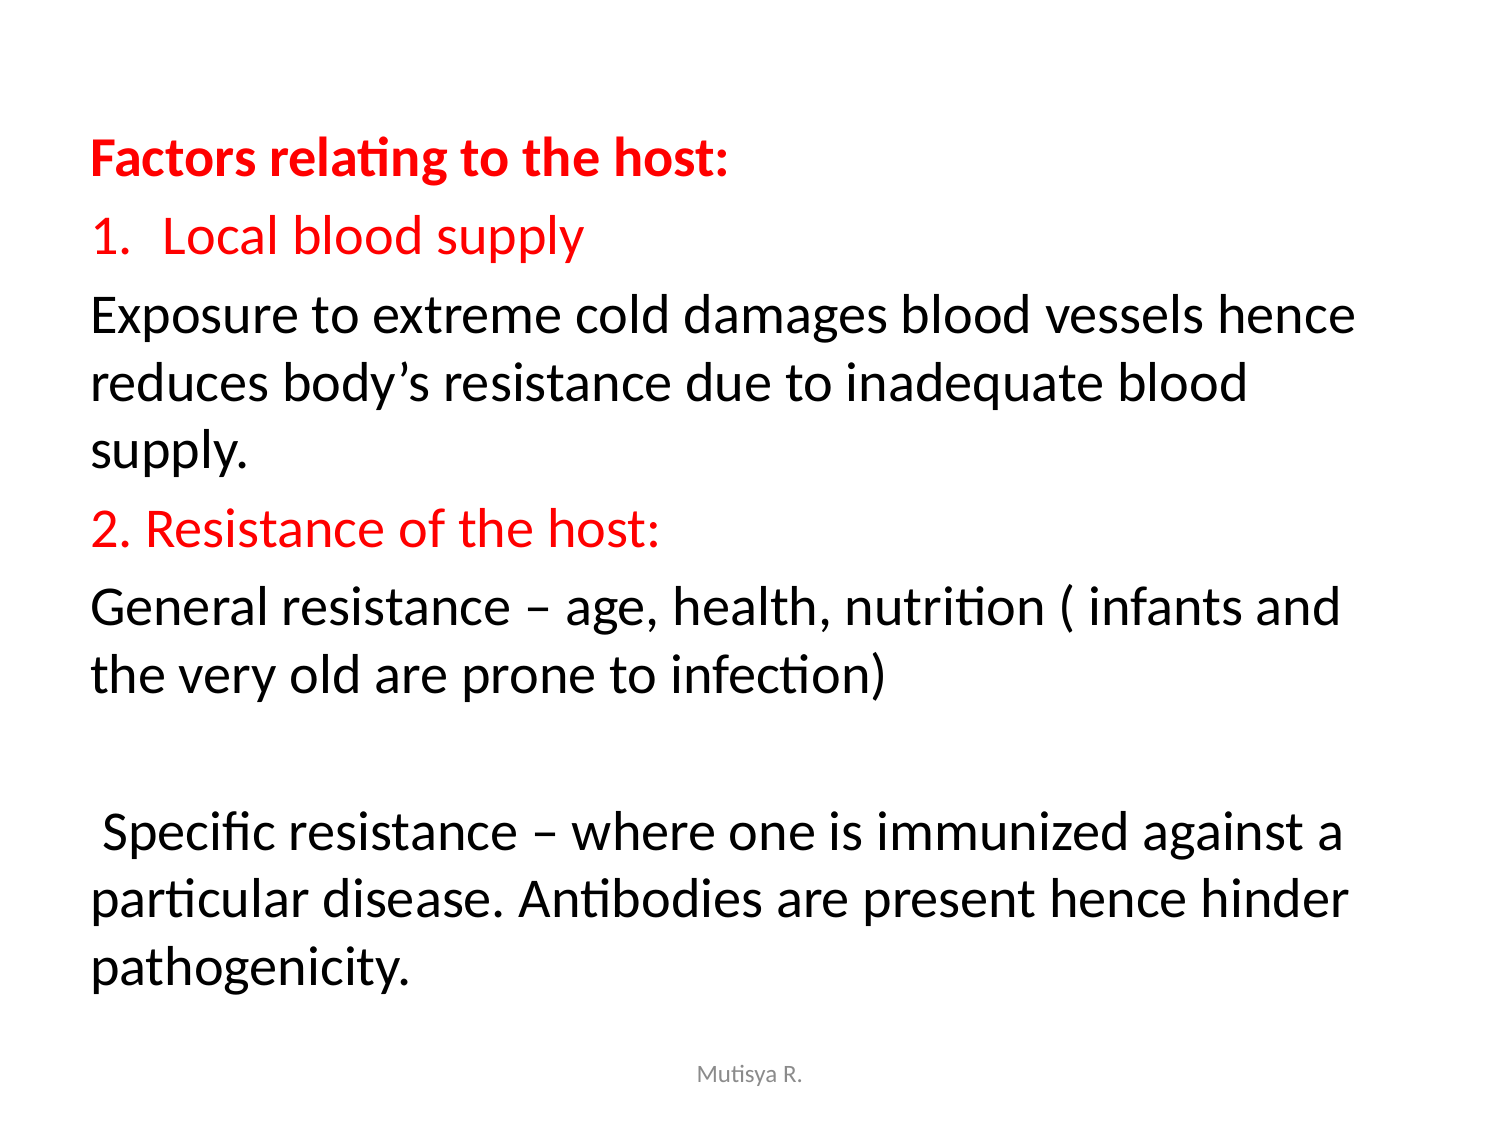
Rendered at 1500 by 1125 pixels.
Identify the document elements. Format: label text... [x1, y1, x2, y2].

footer Mutisya R. [512, 1042, 988, 1103]
list Factors relating to the host: Local blood supply Exposure to extreme cold damages blood vessels hence reduces body’s resistance due to inadequate blood supply. 2. Resistance of the host: General resistance – age, health, nutrition ( infants and the very old are prone to infection) Specific resistance – where one is immunized against a particular disease. Antibodies are present hence hinder pathogenicity. [75, 112, 1425, 1005]
